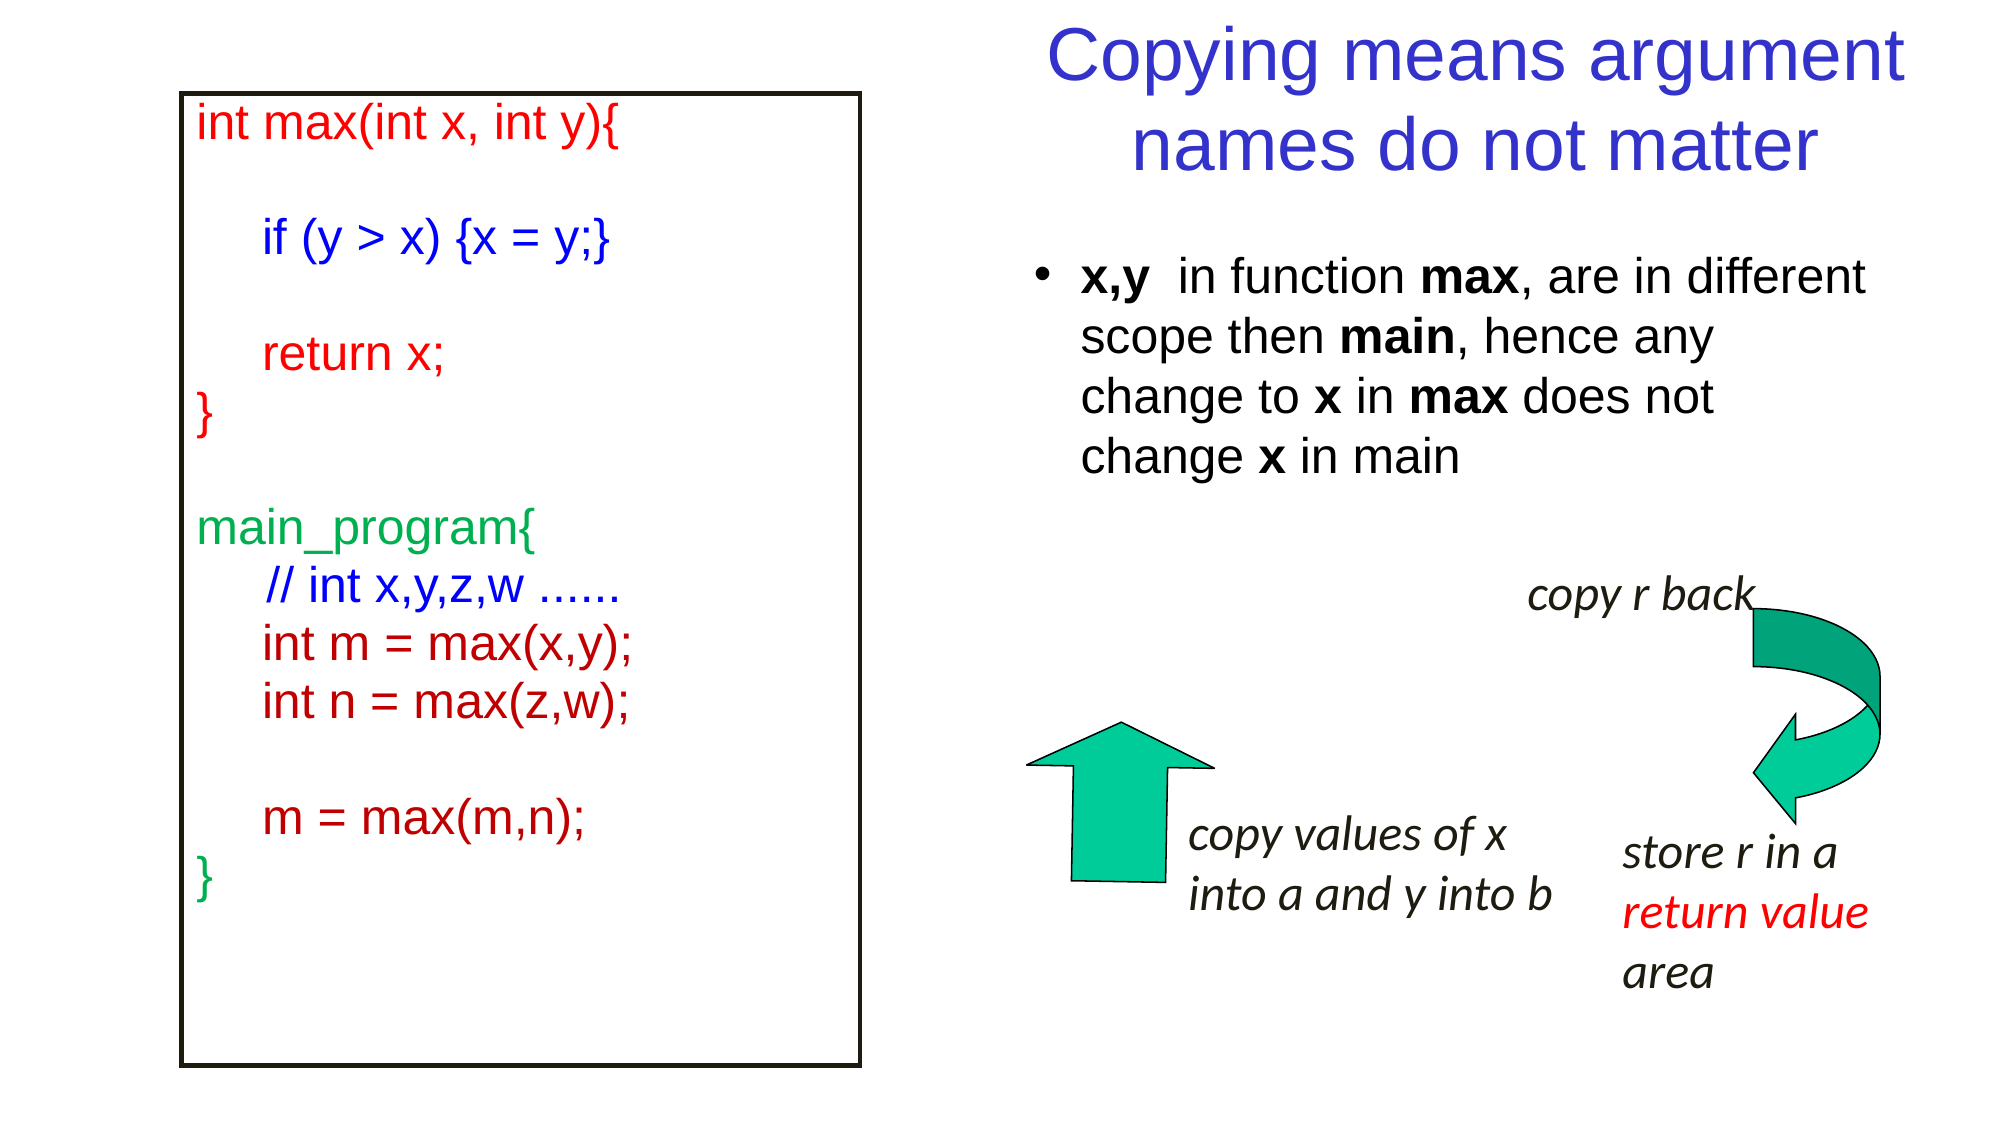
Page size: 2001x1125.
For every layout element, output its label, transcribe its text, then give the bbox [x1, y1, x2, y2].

list int max(int x, int y){ if (y > x) {x = y;} return x; } main_program{ // int x,y,z,w ...... int m = max(x,y); int n = max(z,w); m = max(m,n); } [181, 93, 861, 1066]
title Copying means argument names do not matter [982, 19, 1970, 172]
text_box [1025, 553, 1887, 1009]
text_box x,y in function max, are in different scope then main, hence any change to x in max does not change x in main [1018, 235, 1887, 491]
